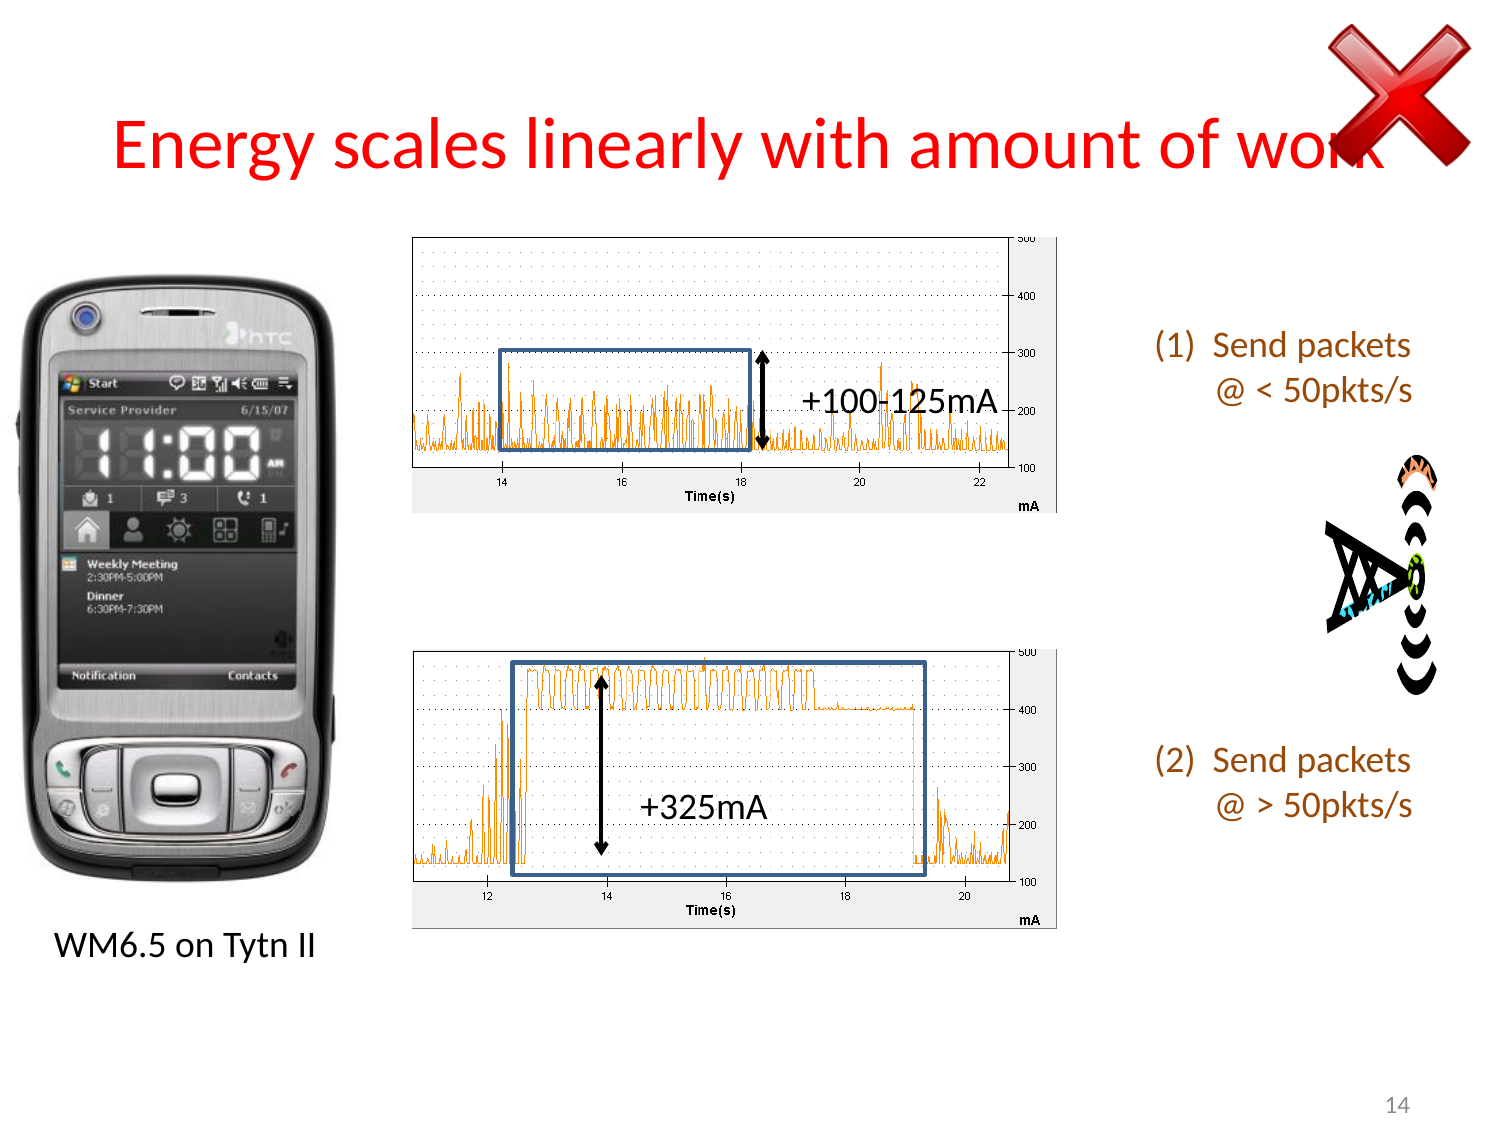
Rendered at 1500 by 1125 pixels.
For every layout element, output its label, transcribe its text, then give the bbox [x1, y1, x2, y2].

slide_number 14 [1074, 1073, 1425, 1125]
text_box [499, 349, 1015, 451]
text_box (2) Send packets @ > 50pkts/s [1139, 727, 1436, 833]
picture [0, 262, 359, 888]
picture [1328, 24, 1472, 169]
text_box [512, 662, 926, 876]
picture [412, 649, 1057, 929]
text_box WM6.5 on Tytn II [39, 912, 332, 973]
picture [412, 237, 1057, 513]
picture [1260, 518, 1500, 632]
title Energy scales linearly with amount of work [75, 45, 1425, 233]
text_box (1) Send packets @ < 50pkts/s [1139, 312, 1436, 418]
